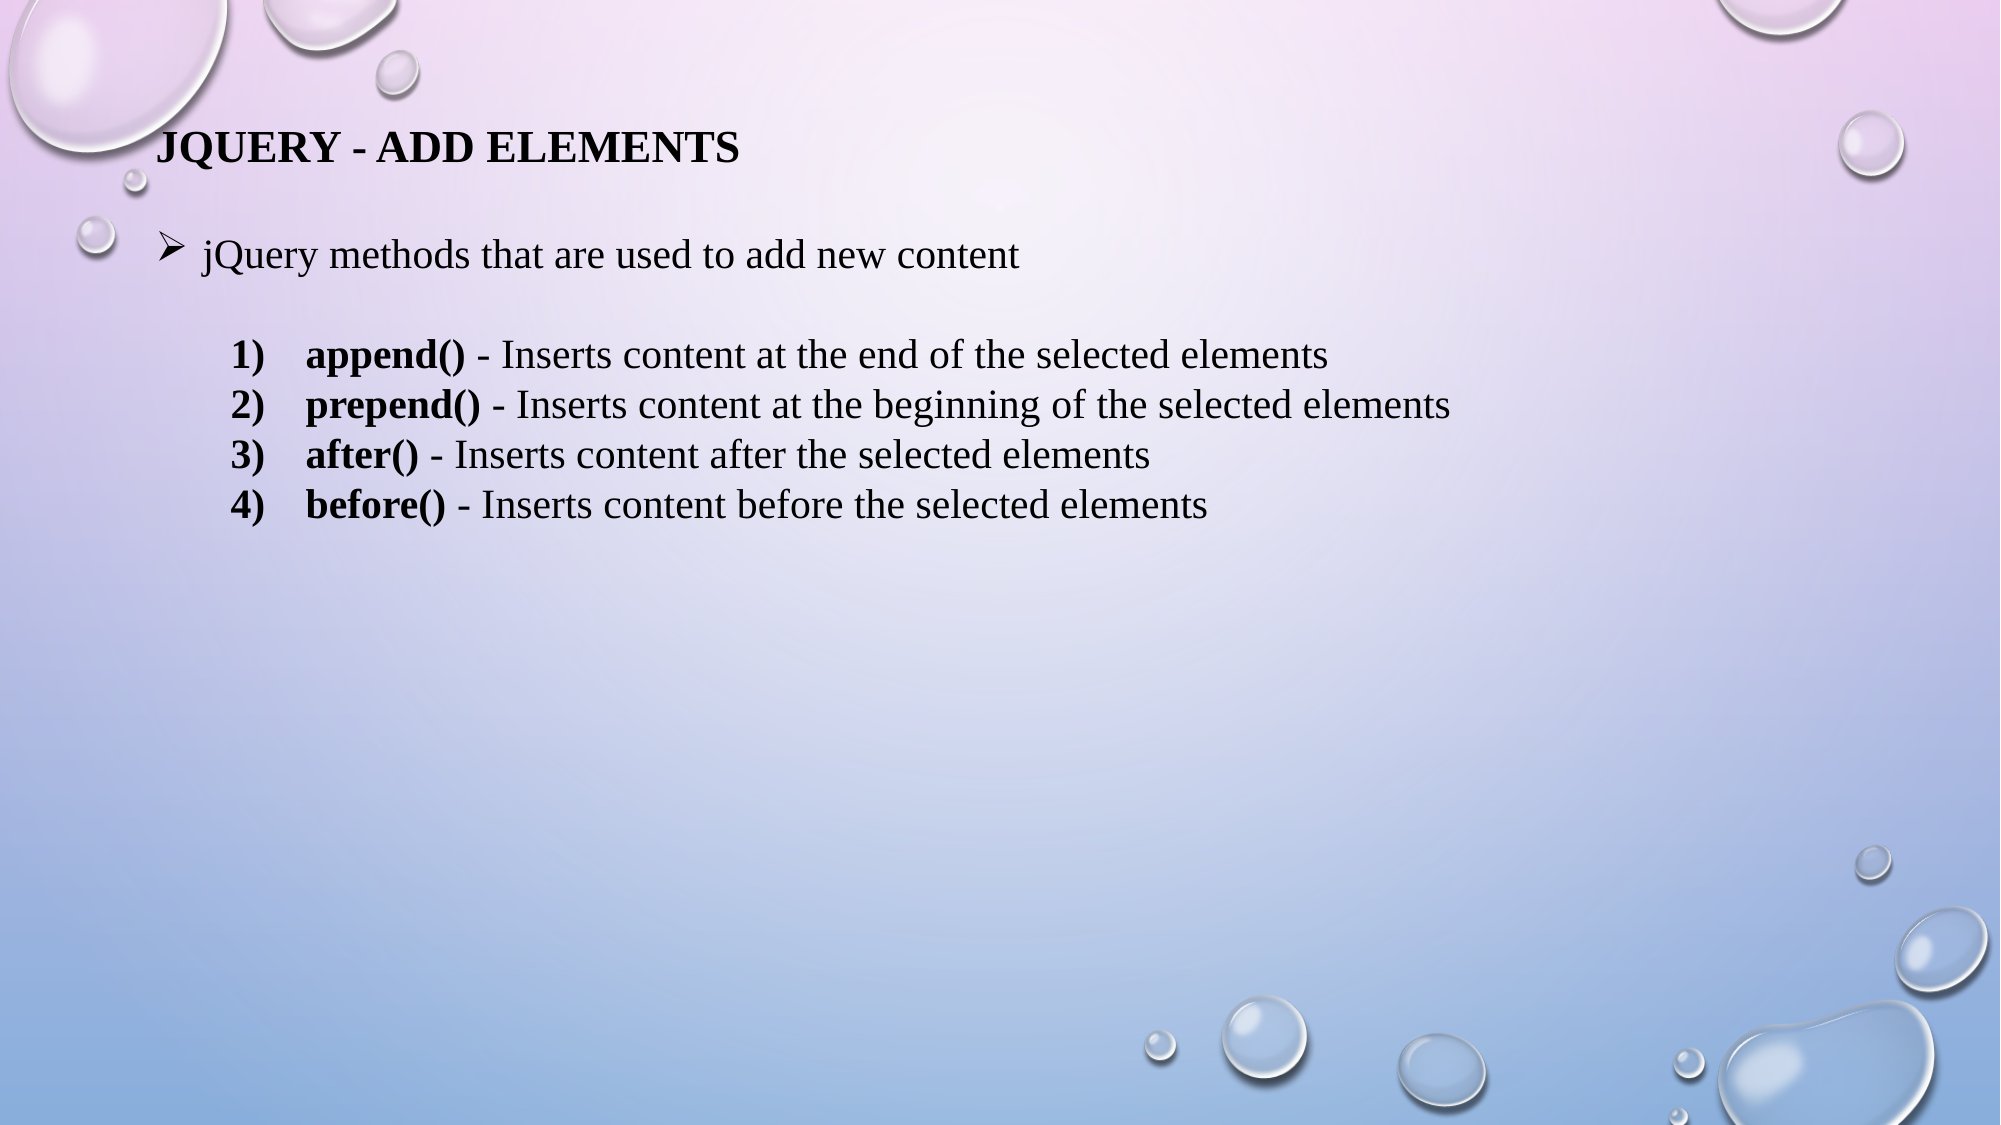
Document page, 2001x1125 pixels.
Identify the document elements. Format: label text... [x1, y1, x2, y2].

text_box JQUERY - ADD ELEMENTS jQuery methods that are used to add new content append() - Inserts content at the end of the selected elements prepend() - Inserts content at the beginning of the selected elements after() - Inserts content after the selected elements before() - Inserts content before the selected elements [140, 109, 1837, 534]
picture [0, 0, 2000, 1125]
